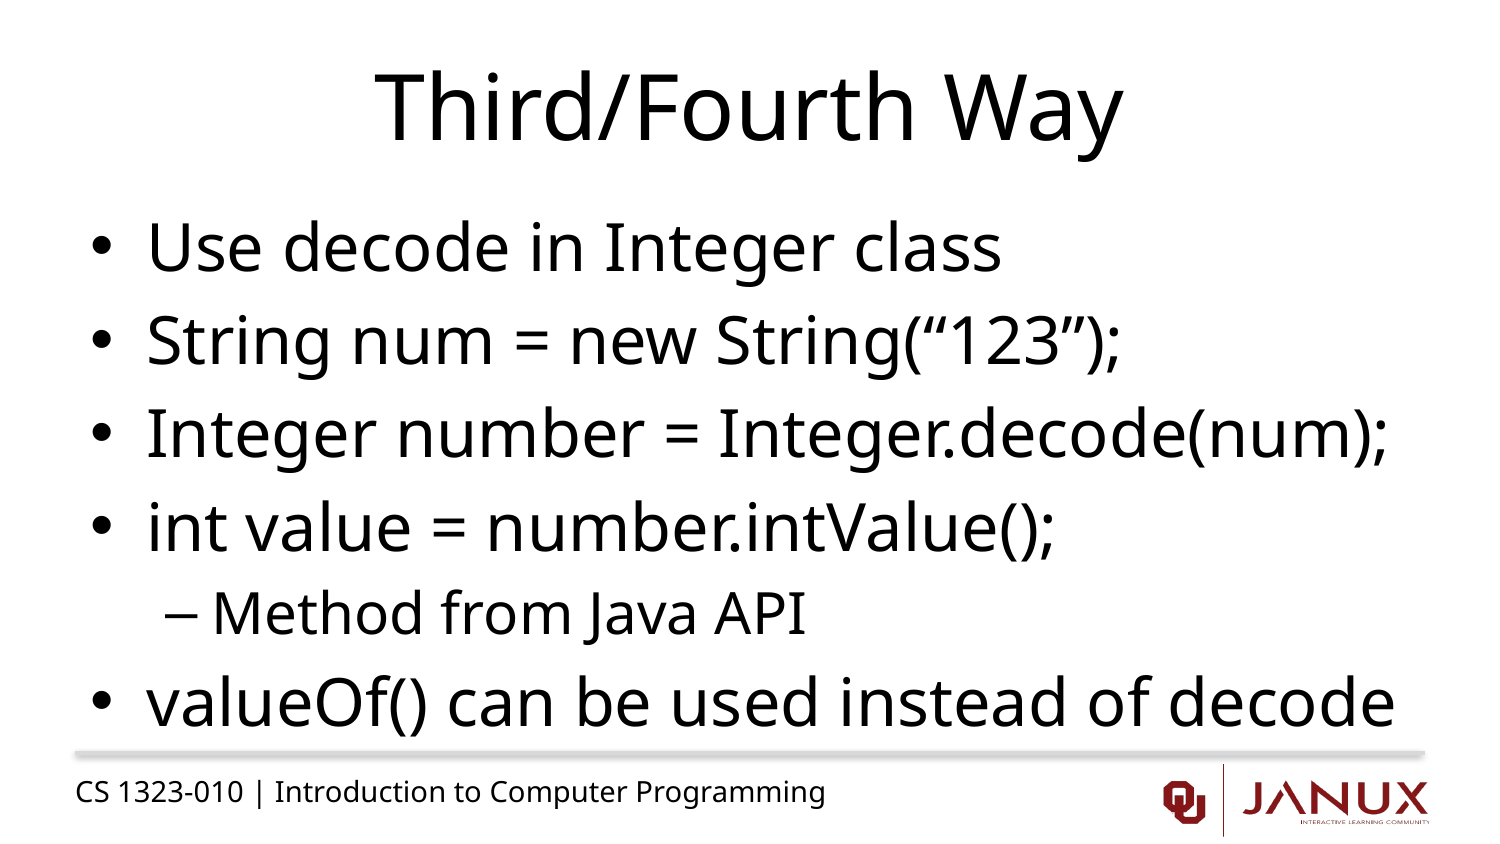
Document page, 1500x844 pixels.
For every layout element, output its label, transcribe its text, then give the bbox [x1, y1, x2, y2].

list Use decode in Integer class String num = new String(“123”); Integer number = Integer.decode(num); int value = number.intValue(); Method from Java API valueOf() can be used instead of decode [75, 196, 1425, 754]
title Third/Fourth Way [75, 33, 1425, 175]
